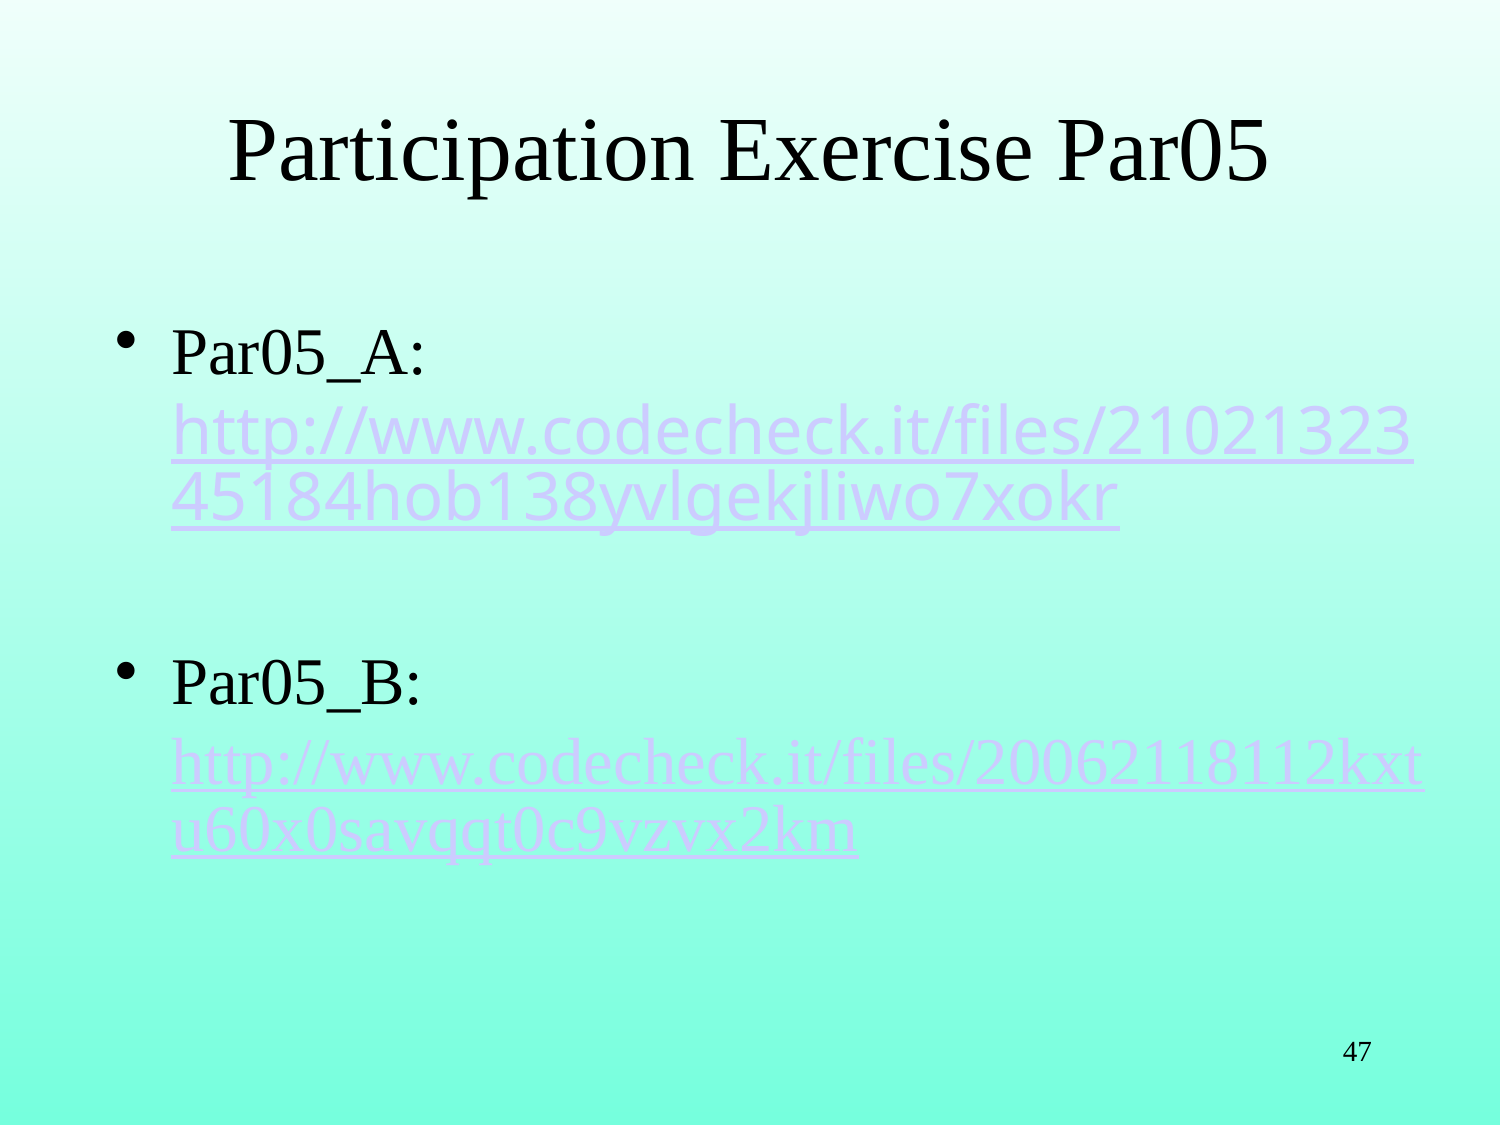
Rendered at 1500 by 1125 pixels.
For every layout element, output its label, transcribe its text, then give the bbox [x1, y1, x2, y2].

list Par05_A: http://www.codecheck.it/files/2102132345184hob138yvlgekjliwo7xokr Par05_B: http://www.codecheck.it/files/20062118112kxtu60x0savqqt0c9vzvx2km [99, 299, 1450, 913]
title Participation Exercise Par05 [112, 50, 1388, 238]
slide_number 47 [1074, 1024, 1388, 1101]
